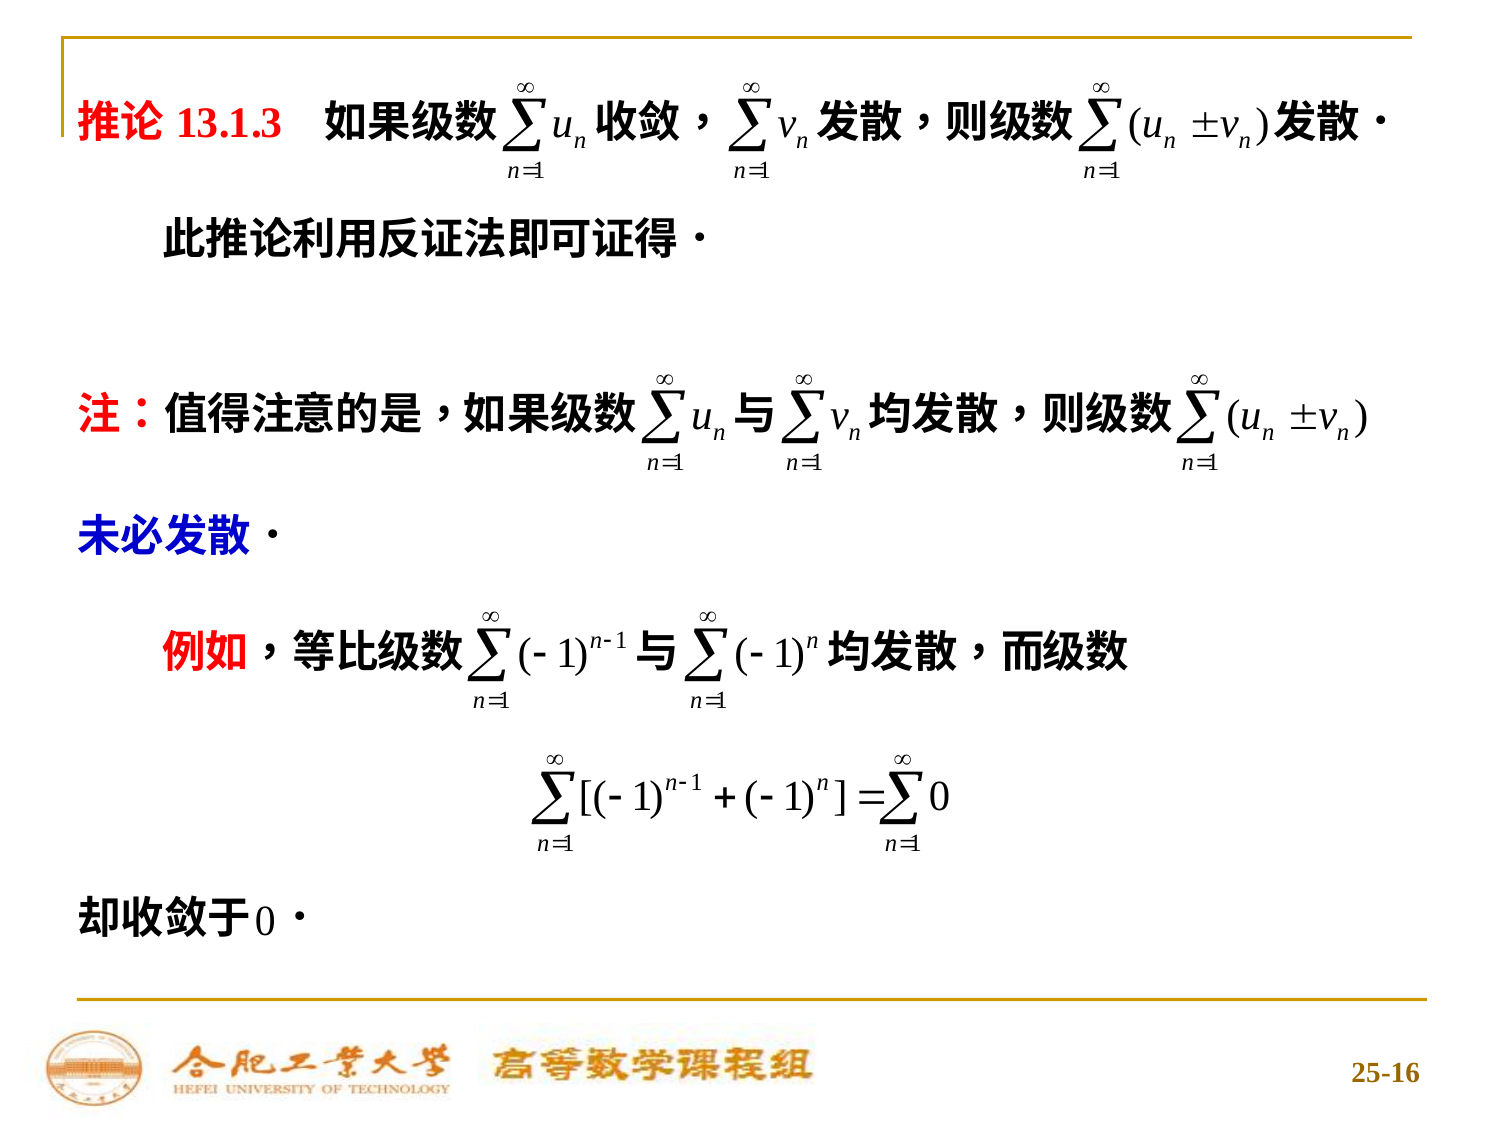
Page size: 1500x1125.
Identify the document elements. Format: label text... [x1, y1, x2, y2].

picture [478, 1023, 821, 1096]
picture [25, 1023, 457, 1118]
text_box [77, 346, 1407, 583]
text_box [77, 54, 1407, 191]
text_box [77, 192, 1407, 345]
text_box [77, 584, 1407, 988]
slide_number 25-16 [1084, 1020, 1436, 1097]
